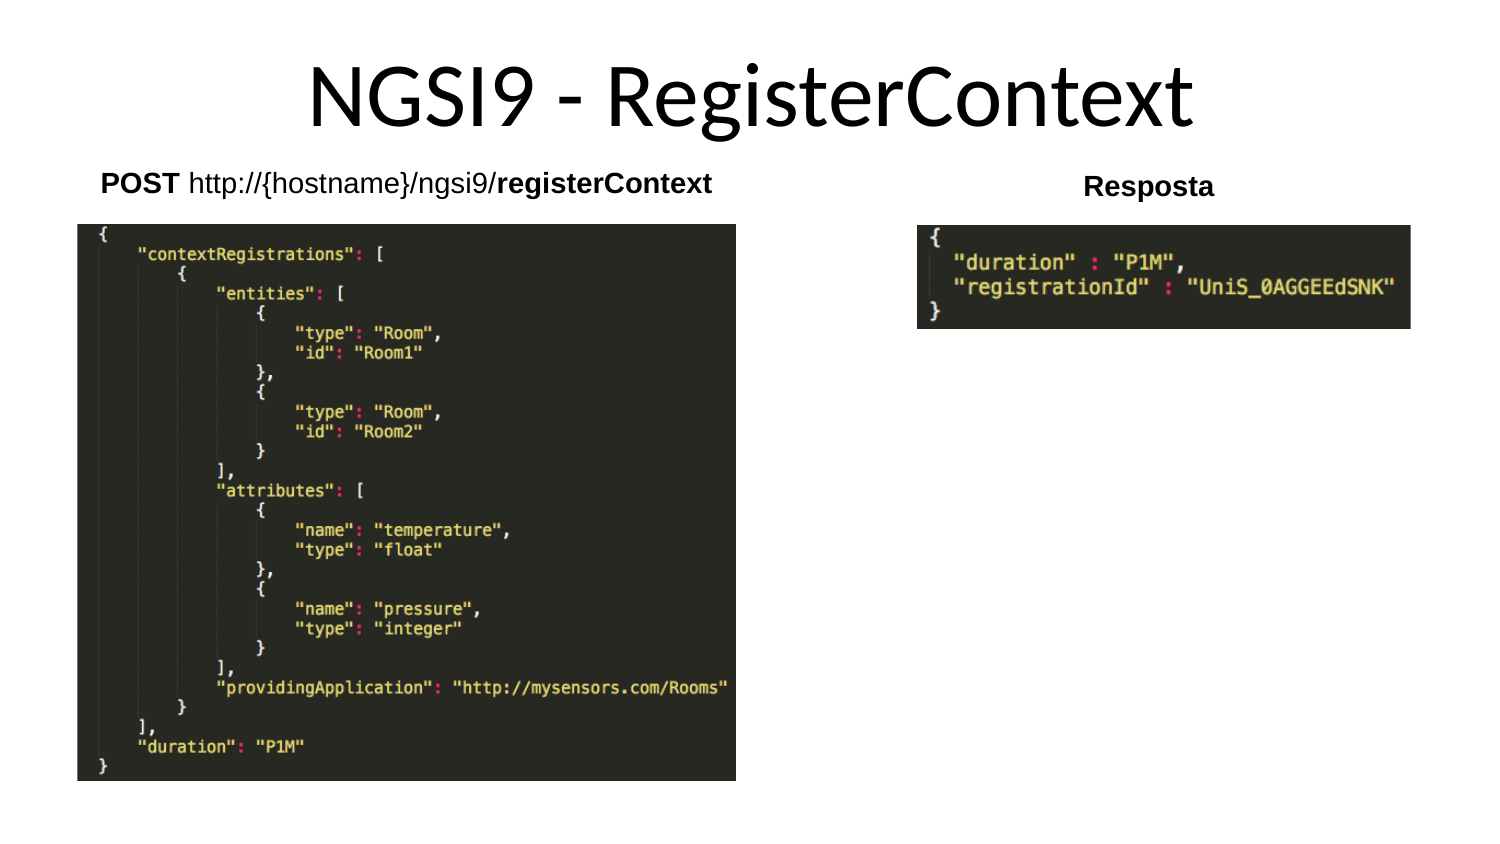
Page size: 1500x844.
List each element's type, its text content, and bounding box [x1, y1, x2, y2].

picture [77, 224, 737, 781]
title NGSI9 - RegisterContext [77, 26, 1427, 153]
text_box POST http://{hostname}/ngsi9/registerContext [77, 156, 736, 208]
picture [916, 225, 1411, 329]
text_box Resposta [819, 159, 1479, 210]
